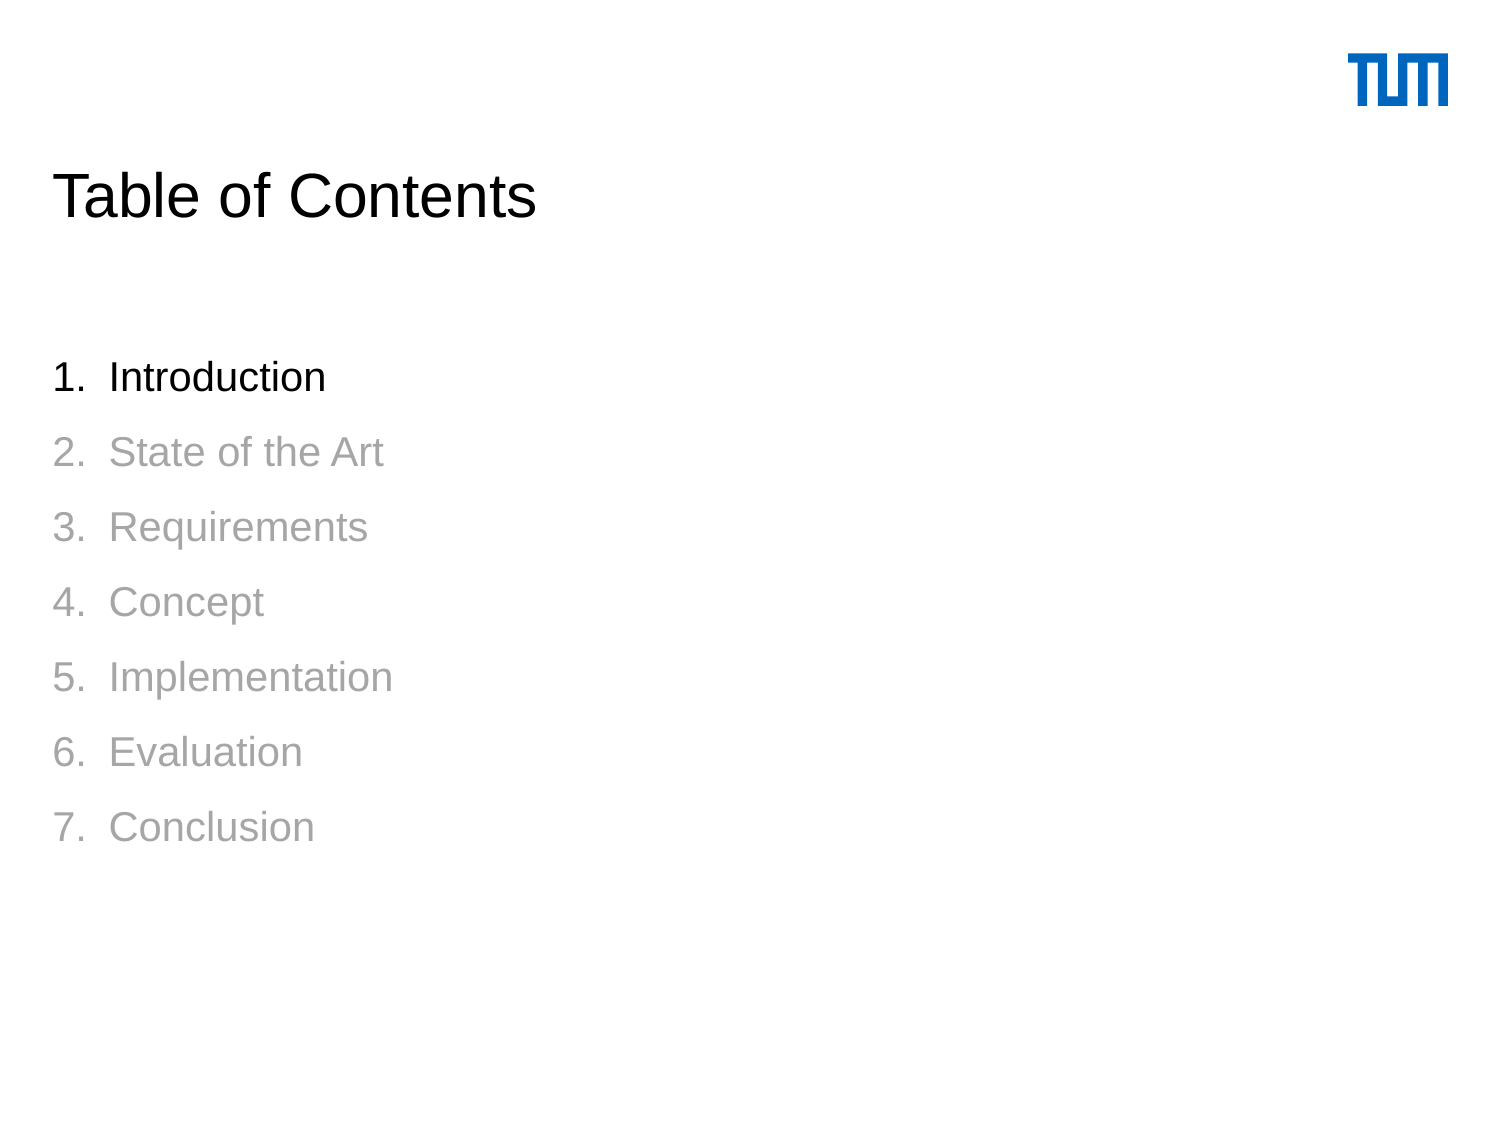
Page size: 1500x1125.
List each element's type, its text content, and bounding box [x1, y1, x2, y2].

list Introduction State of the Art Requirements Concept Implementation Evaluation Conclusion [52, 324, 1449, 846]
title Table of Contents [52, 162, 1449, 231]
